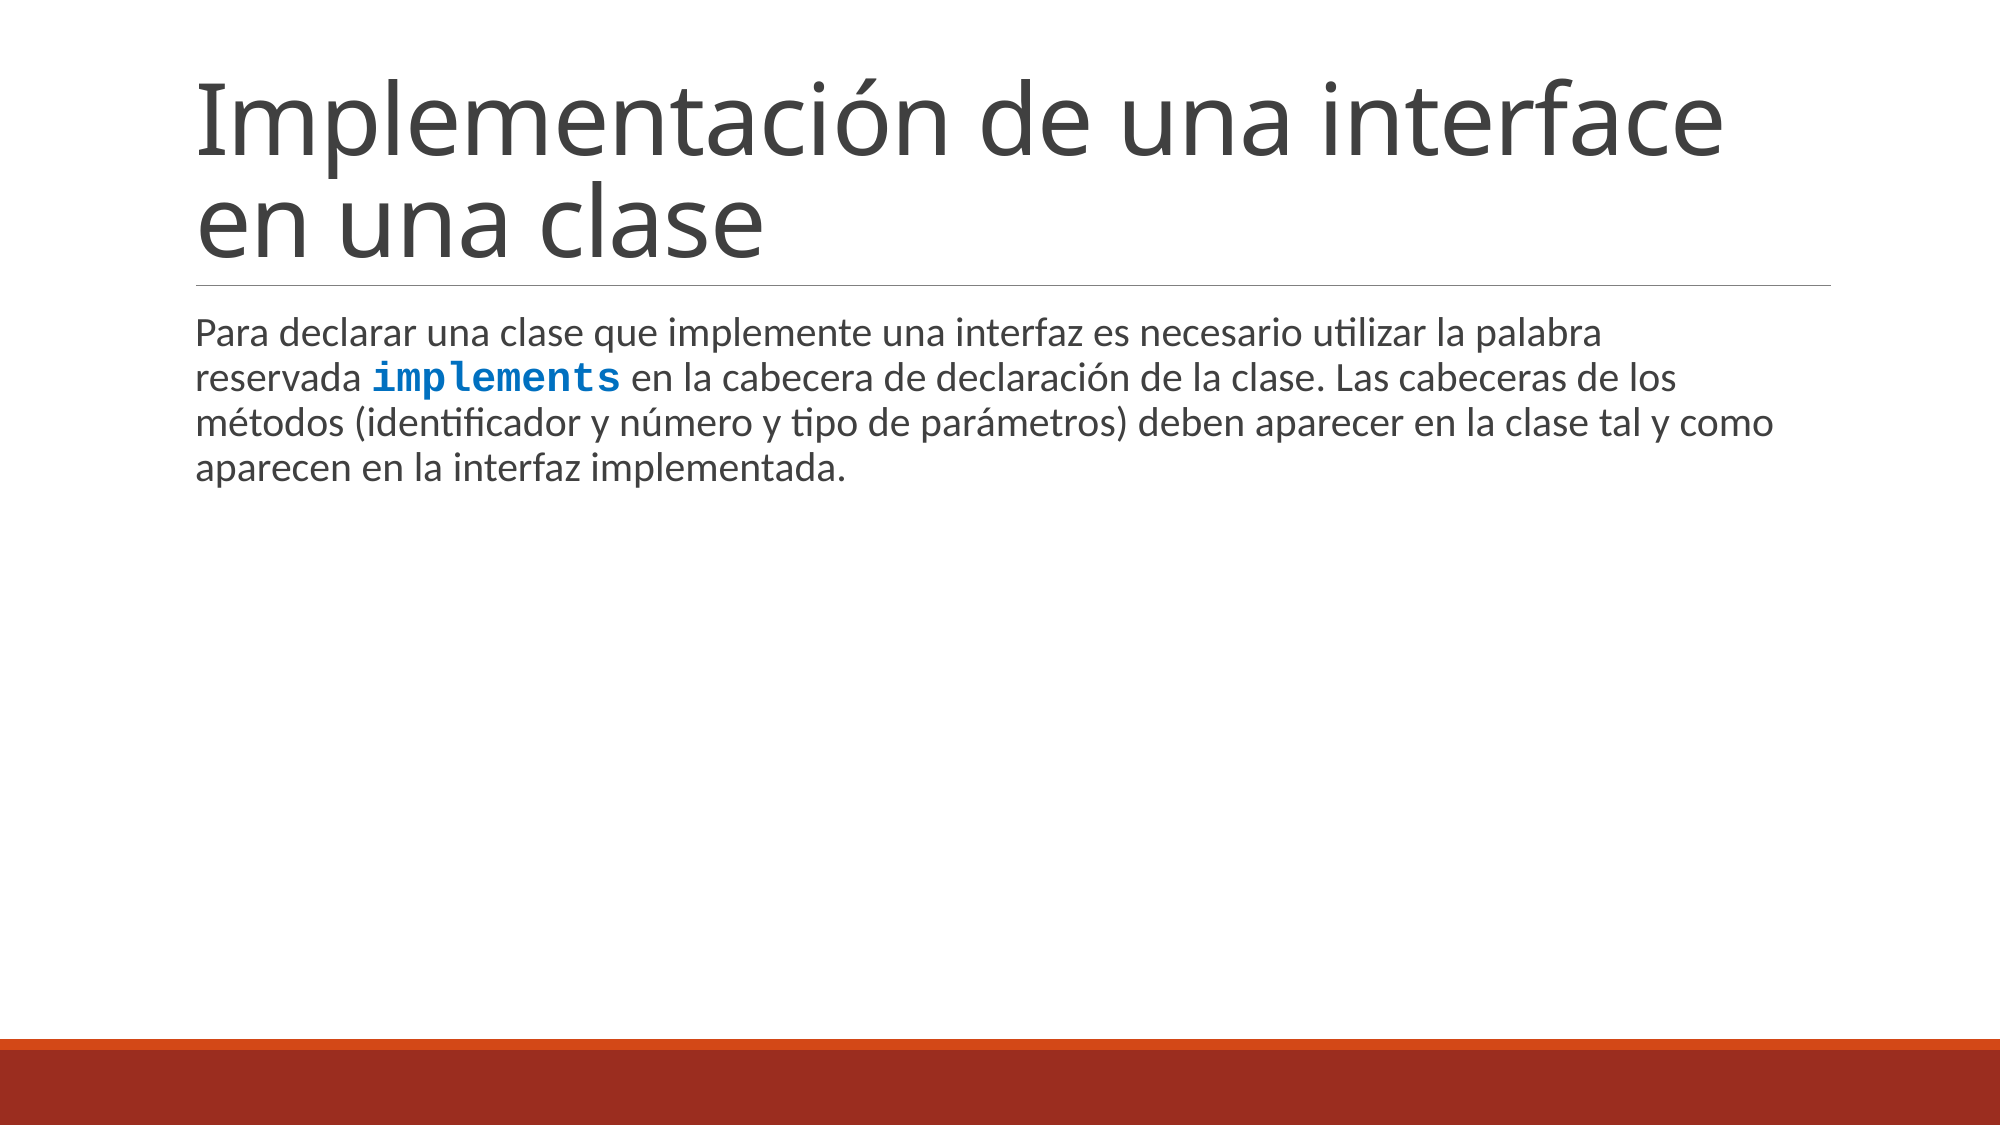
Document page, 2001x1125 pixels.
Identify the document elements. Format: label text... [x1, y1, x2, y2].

list Para declarar una clase que implemente una interfaz es necesario utilizar la palabra reservada implements en la cabecera de declaración de la clase. Las cabeceras de los métodos (identificador y número y tipo de parámetros) deben aparecer en la clase tal y como aparecen en la interfaz implementada. [180, 302, 1830, 963]
title Implementación de una interface en una clase [180, 47, 1830, 285]
